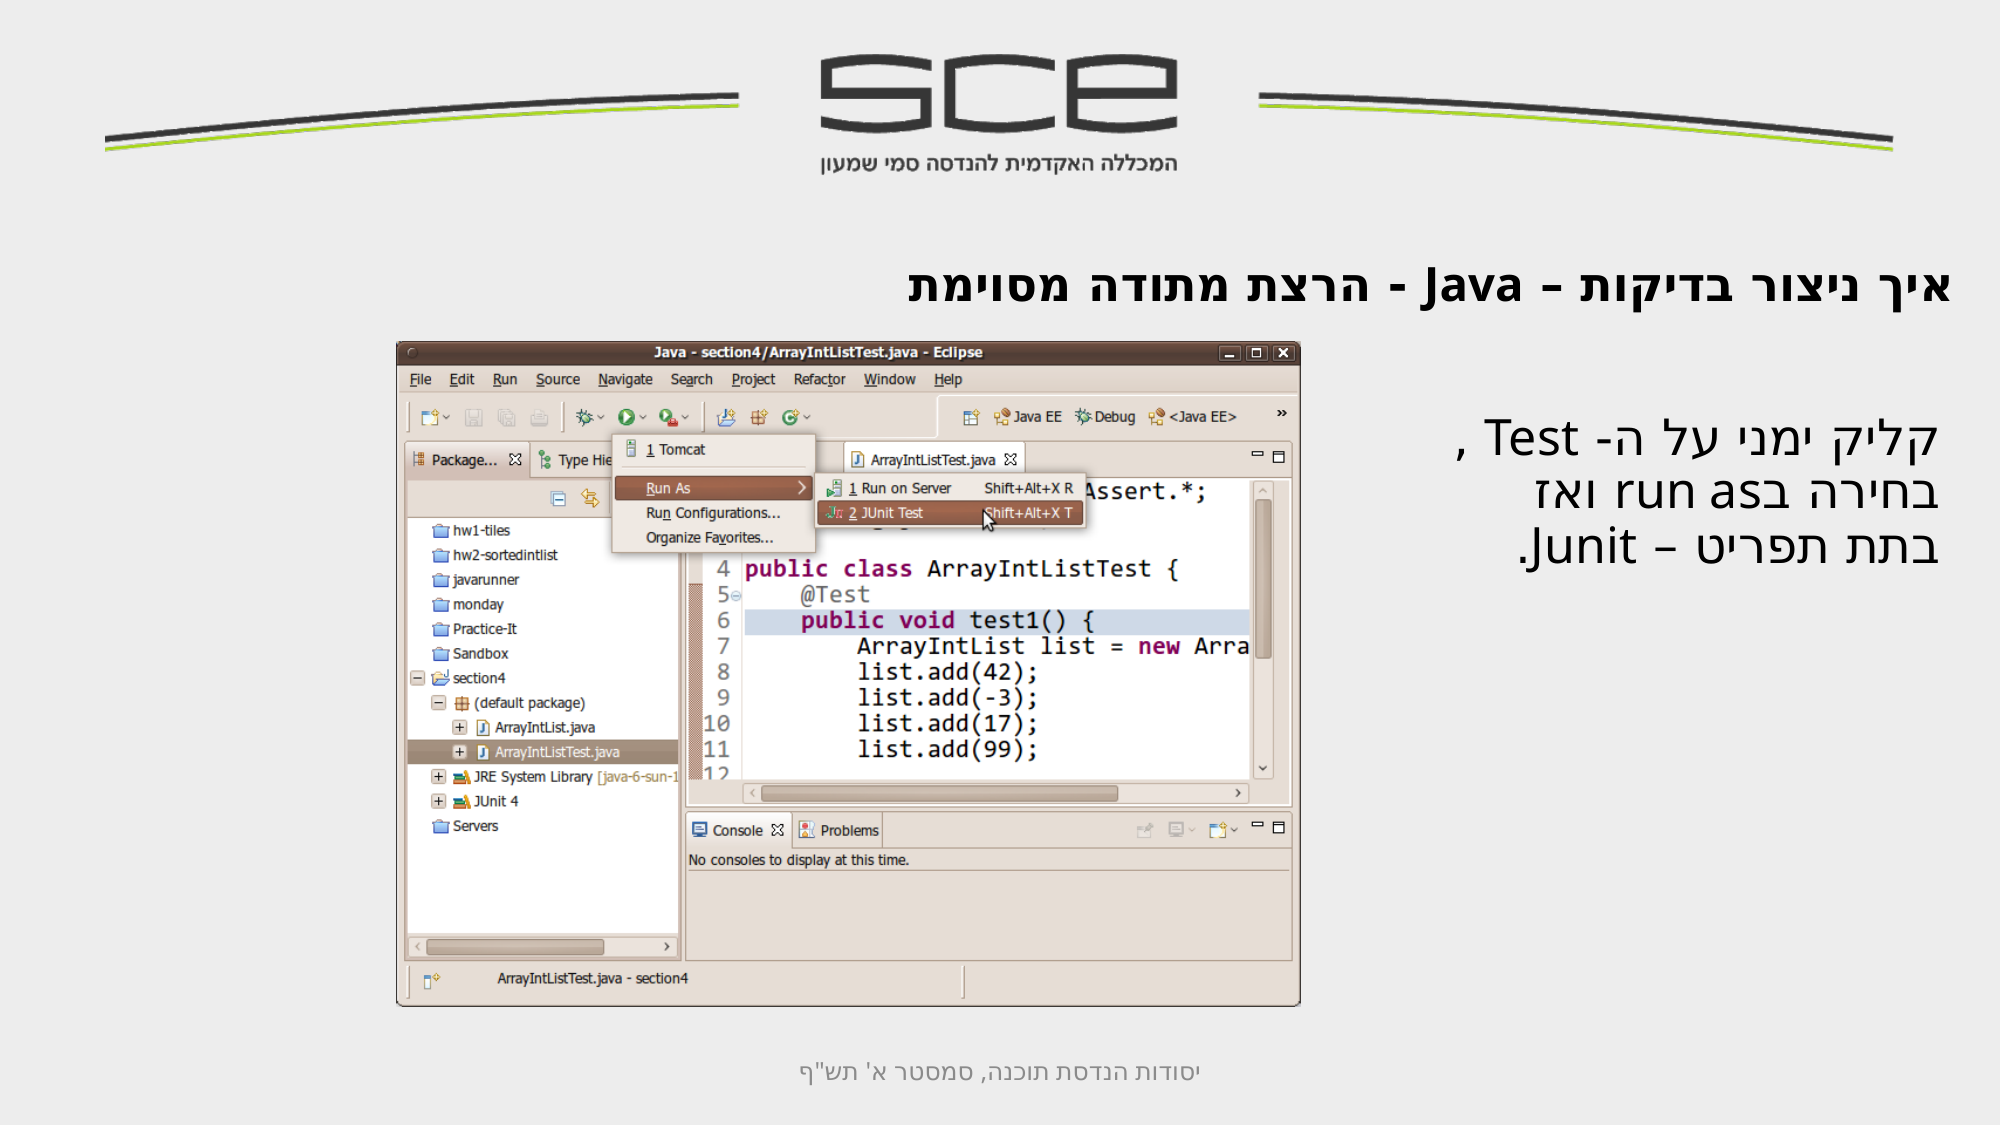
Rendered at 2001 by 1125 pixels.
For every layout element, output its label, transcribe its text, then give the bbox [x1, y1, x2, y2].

picture [396, 341, 1301, 1007]
picture [105, 0, 1895, 231]
text_box קליק ימני על ה- Test , בחירה בrun as ואז בתת תפריט – Junit. [1414, 360, 1957, 582]
footer יסודות הנדסת תוכנה, סמסטר א' תש"ף [662, 1042, 1338, 1103]
title איך ניצור בדיקות – Java - הרצת מתודה מסוימת [854, 230, 1970, 342]
